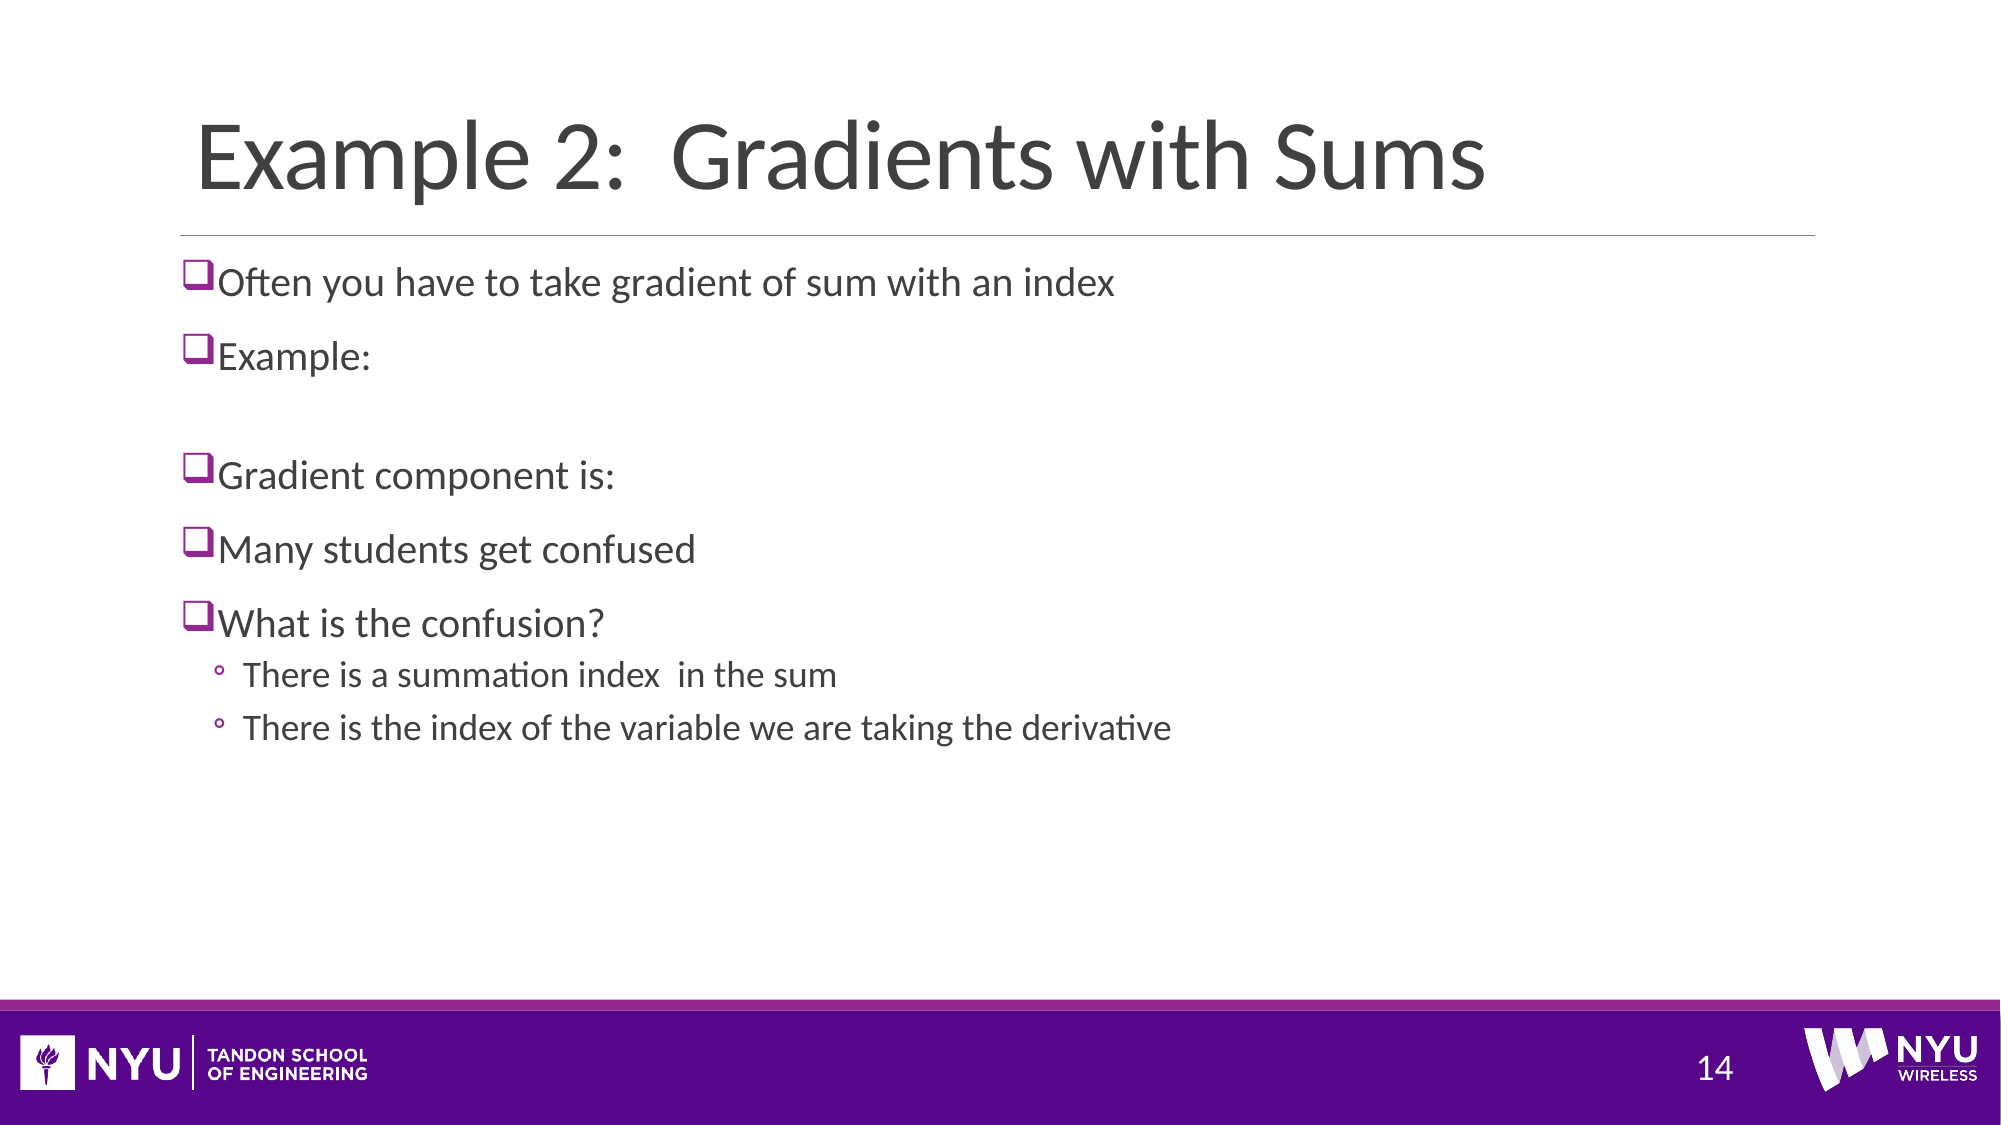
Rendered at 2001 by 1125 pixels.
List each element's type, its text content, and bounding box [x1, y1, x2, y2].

title Example 2: Gradients with Sums [180, 47, 1830, 218]
slide_number 14 [1533, 1035, 1749, 1096]
